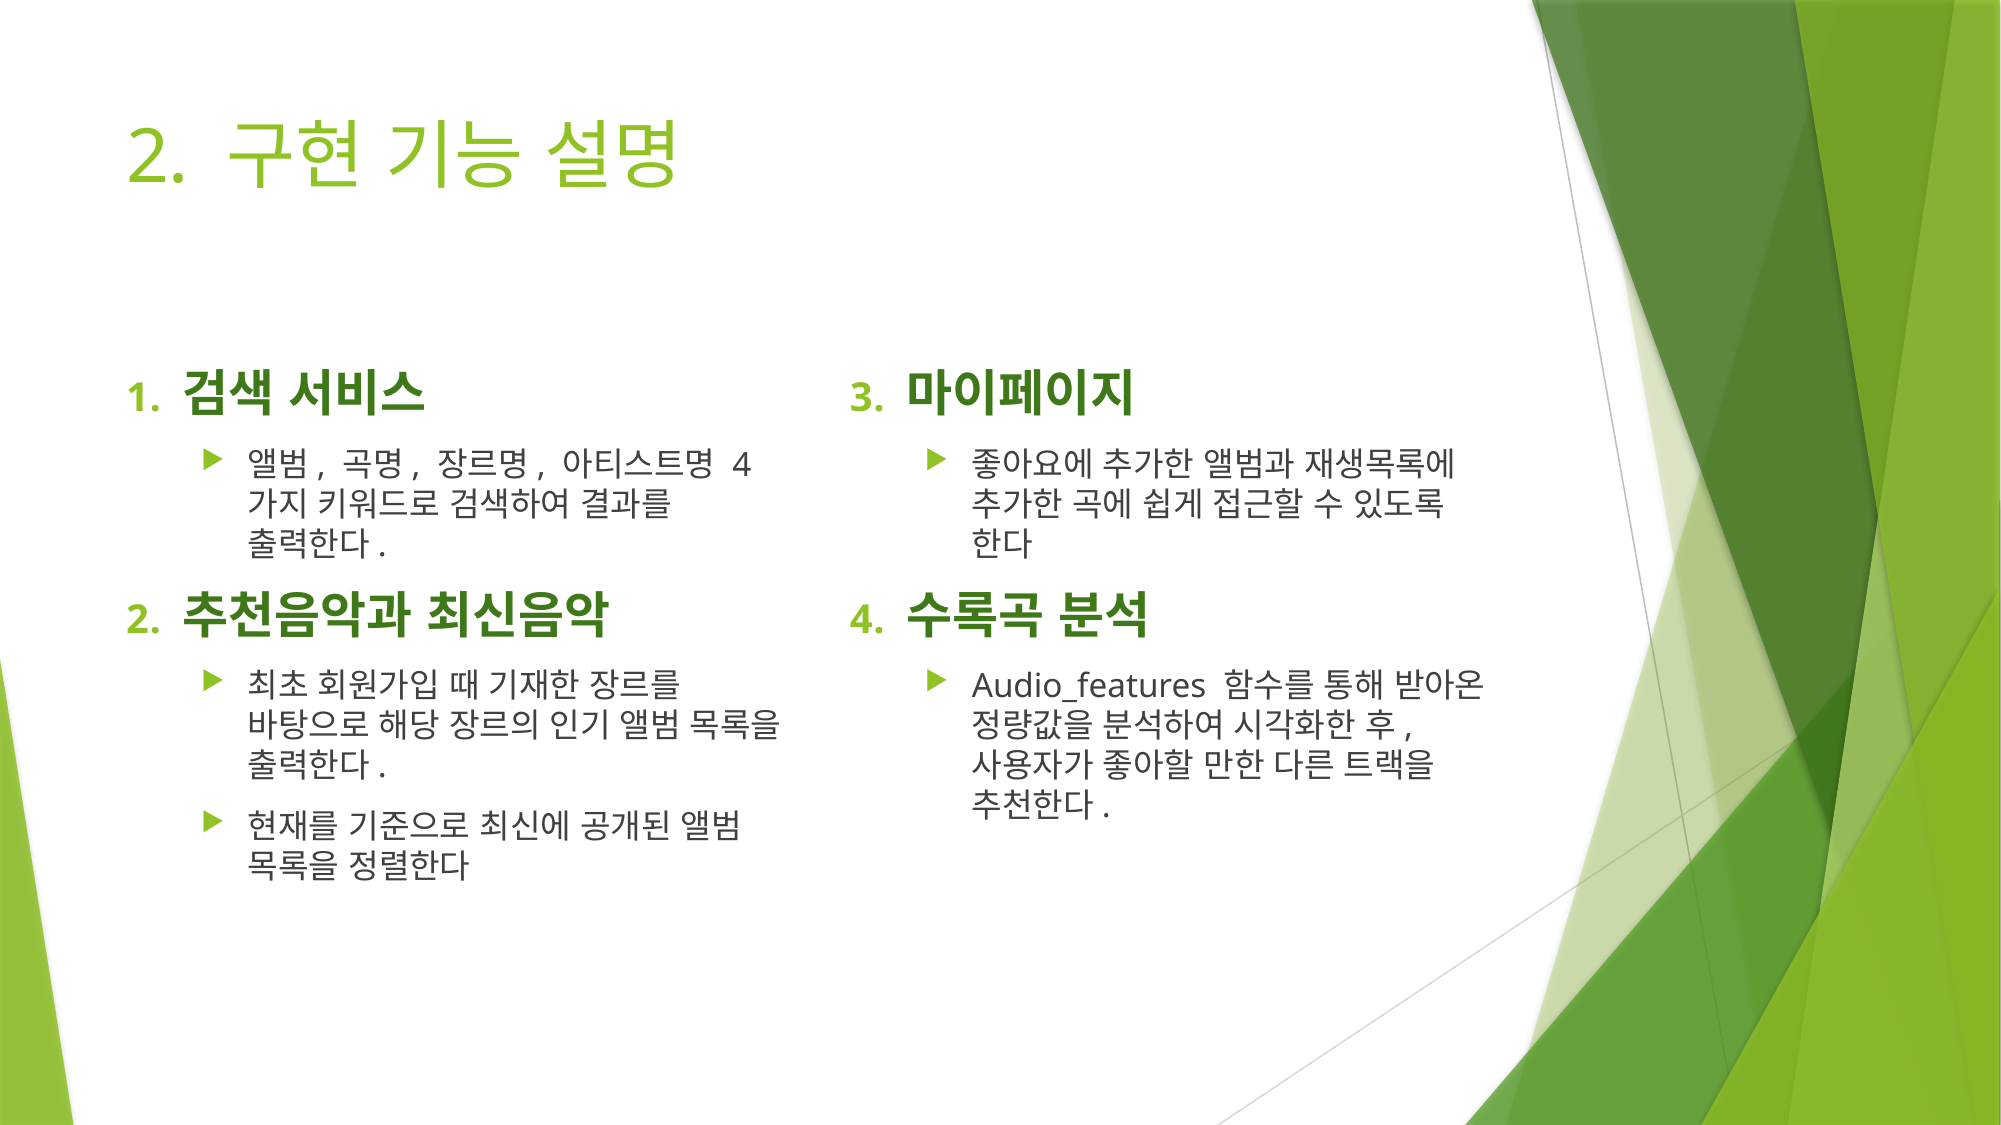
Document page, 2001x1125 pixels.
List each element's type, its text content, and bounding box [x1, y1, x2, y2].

list 마이페이지 좋아요에 추가한 앨범과 재생목록에 추가한 곡에 쉽게 접근할 수 있도록 한다 수록곡 분석 Audio_features 함수를 통해 받아온 정량값을 분석하여 시각화한 후, 사용자가 좋아할 만한 다른 트랙을 추천한다. [834, 354, 1522, 992]
title 2. 구현 기능 설명 [111, 99, 1522, 317]
list 검색 서비스 앨범, 곡명, 장르명, 아티스트명 4가지 키워드로 검색하여 결과를 출력한다. 추천음악과 최신음악 최초 회원가입 때 기재한 장르를 바탕으로 해당 장르의 인기 앨범 목록을 출력한다. 현재를 기준으로 최신에 공개된 앨범 목록을 정렬한다 [111, 354, 798, 992]
